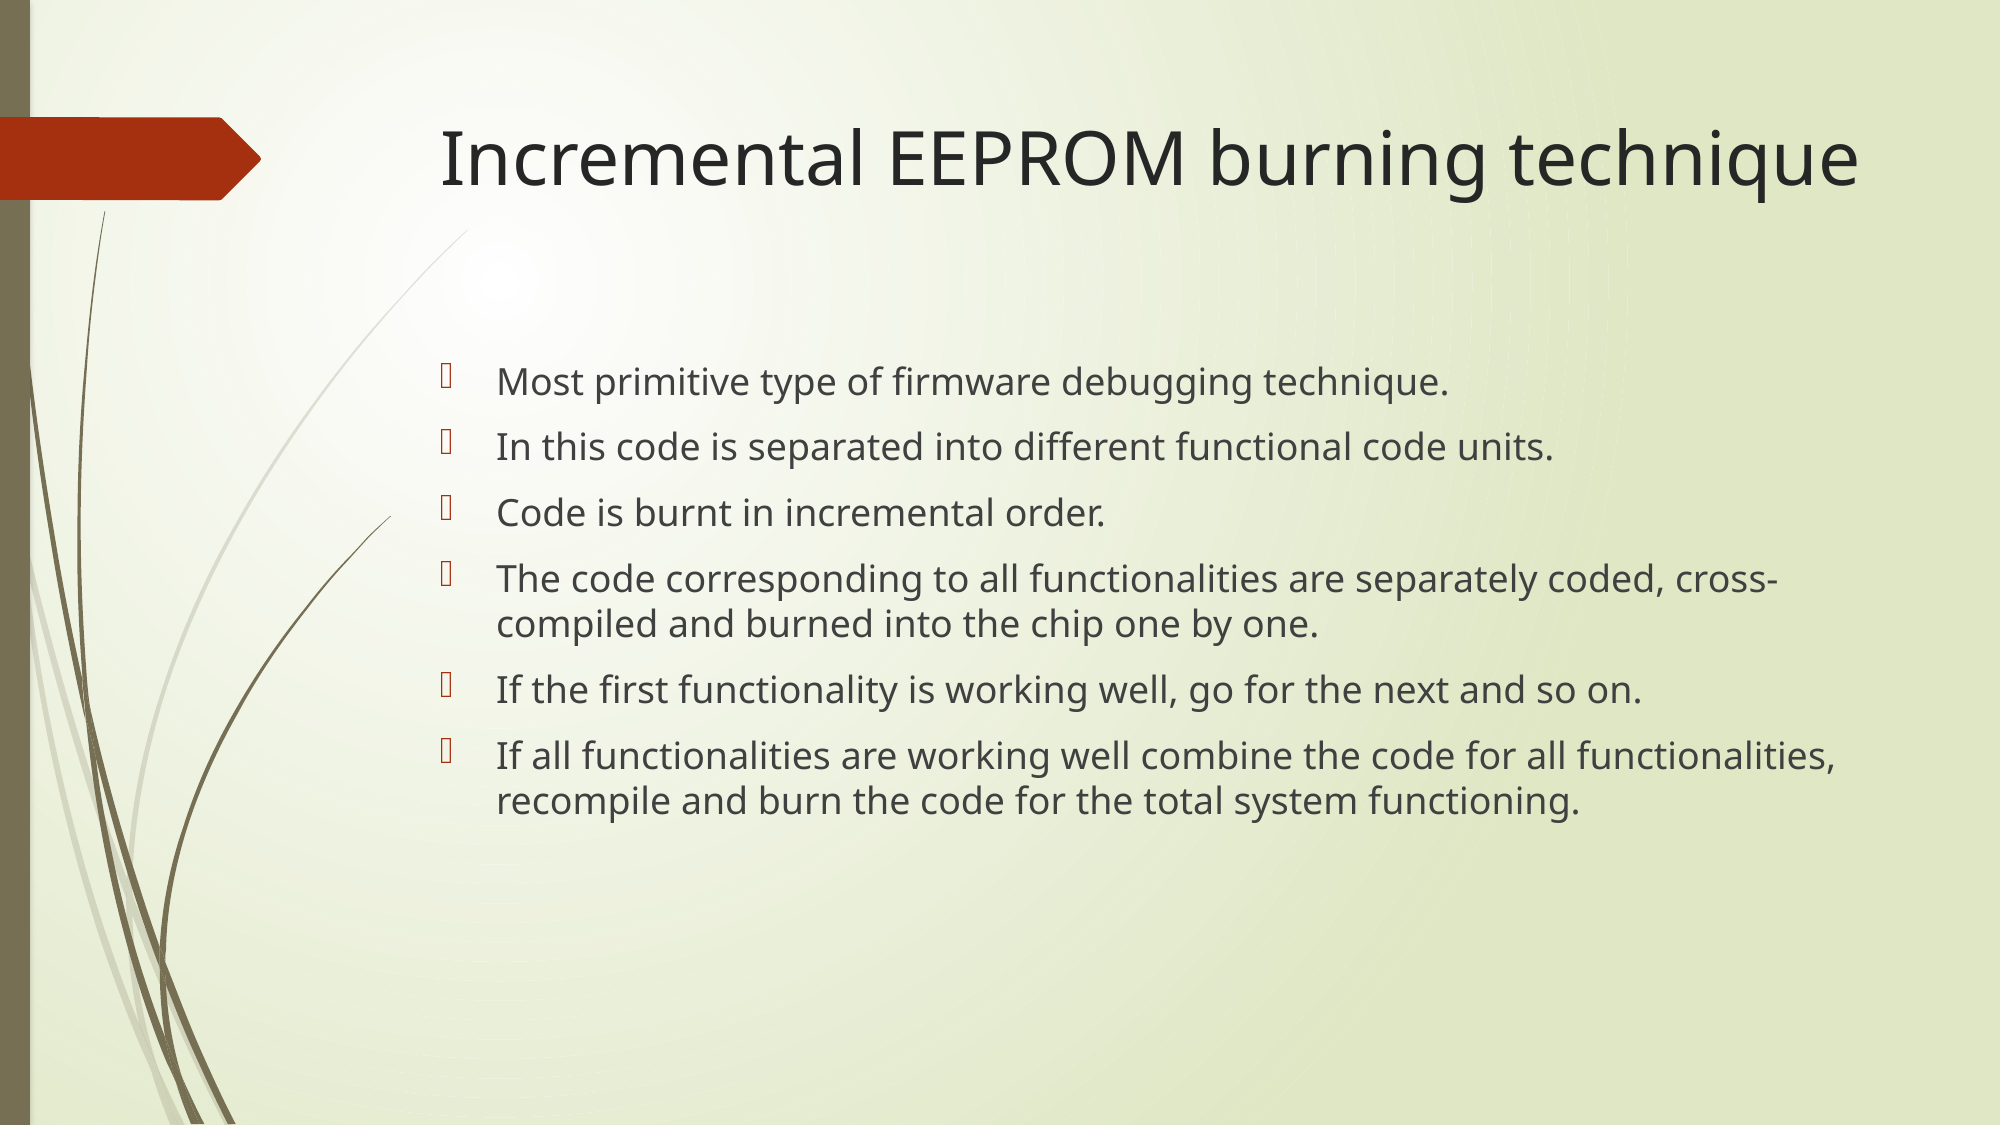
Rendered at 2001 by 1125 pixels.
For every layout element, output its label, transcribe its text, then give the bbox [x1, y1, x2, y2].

list Most primitive type of firmware debugging technique. In this code is separated into different functional code units. Code is burnt in incremental order. The code corresponding to all functionalities are separately coded, cross-compiled and burned into the chip one by one. If the first functionality is working well, go for the next and so on. If all functionalities are working well combine the code for all functionalities, recompile and burn the code for the total system functioning. [424, 350, 1888, 970]
title Incremental EEPROM burning technique [425, 102, 1888, 313]
